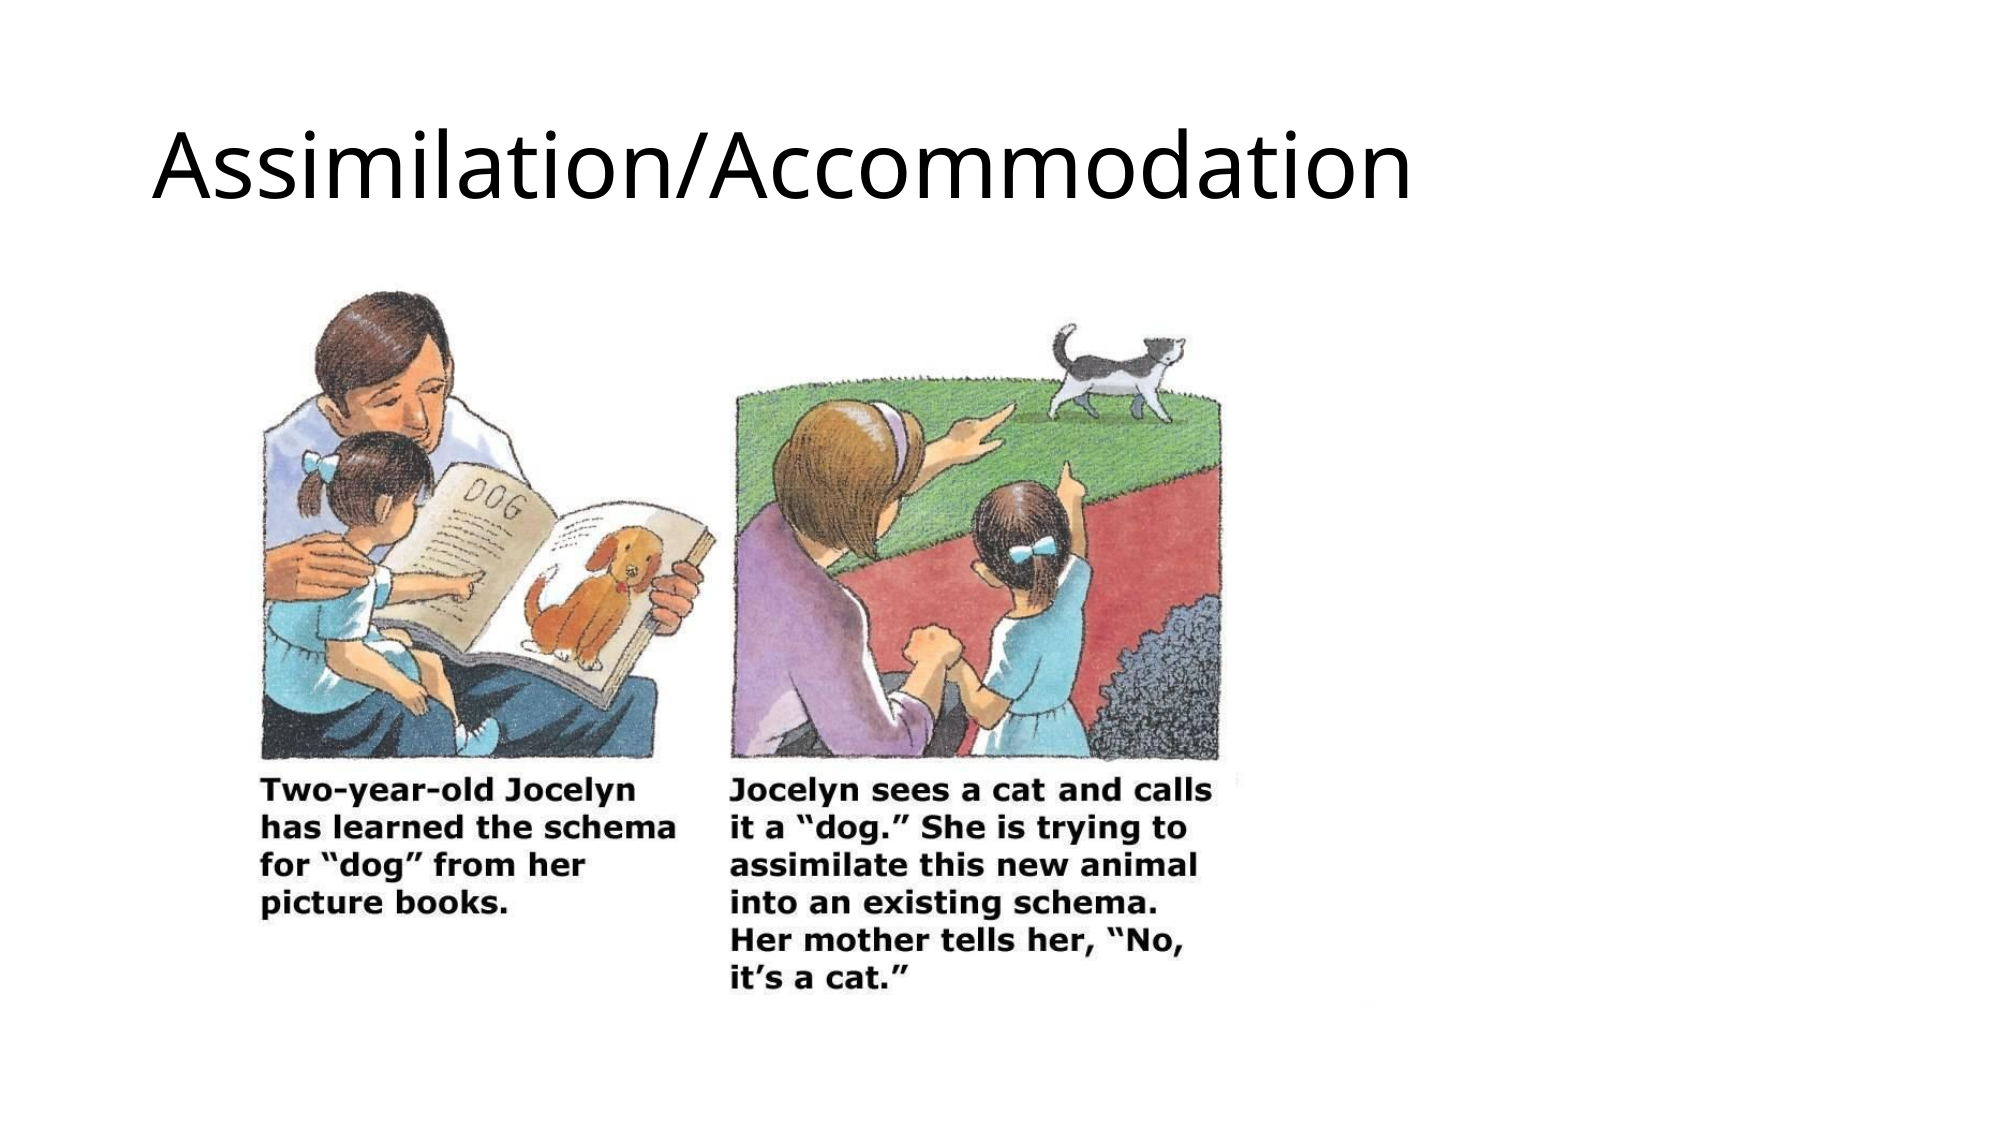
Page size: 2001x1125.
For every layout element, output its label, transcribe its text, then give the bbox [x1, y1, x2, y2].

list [249, 274, 1750, 1010]
title Assimilation/Accommodation [137, 59, 1863, 278]
